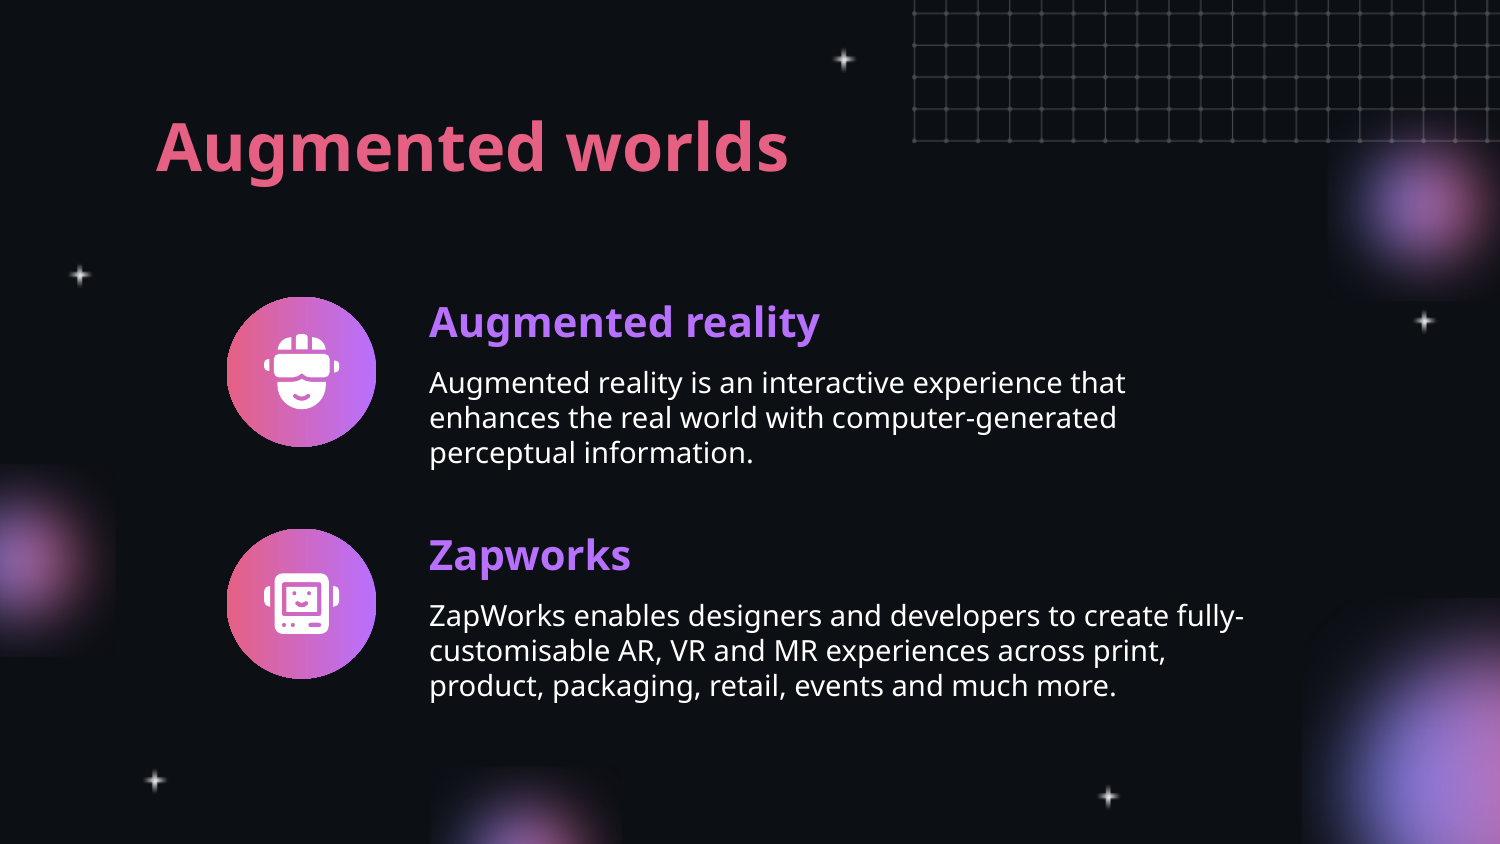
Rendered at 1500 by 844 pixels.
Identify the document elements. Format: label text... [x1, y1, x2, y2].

text_box [226, 296, 377, 447]
subtitle Augmented reality is an interactive experience that enhances the real world with computer-generated perceptual information. [414, 349, 1274, 456]
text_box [263, 573, 340, 635]
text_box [263, 333, 340, 410]
picture [141, 766, 169, 794]
picture [429, 766, 623, 844]
picture [1095, 782, 1122, 810]
subtitle Zapworks [414, 532, 927, 575]
picture [1302, 598, 1500, 844]
picture [912, 0, 1500, 303]
picture [0, 464, 117, 659]
subtitle Augmented reality [414, 300, 927, 342]
title Augmented worlds [141, 98, 1359, 192]
picture [66, 261, 94, 288]
picture [1411, 307, 1438, 334]
text_box [226, 528, 377, 679]
subtitle ZapWorks enables designers and developers to create fully-customisable AR, VR and MR experiences across print, product, packaging, retail, events and much more. [414, 582, 1274, 688]
picture [830, 45, 858, 73]
